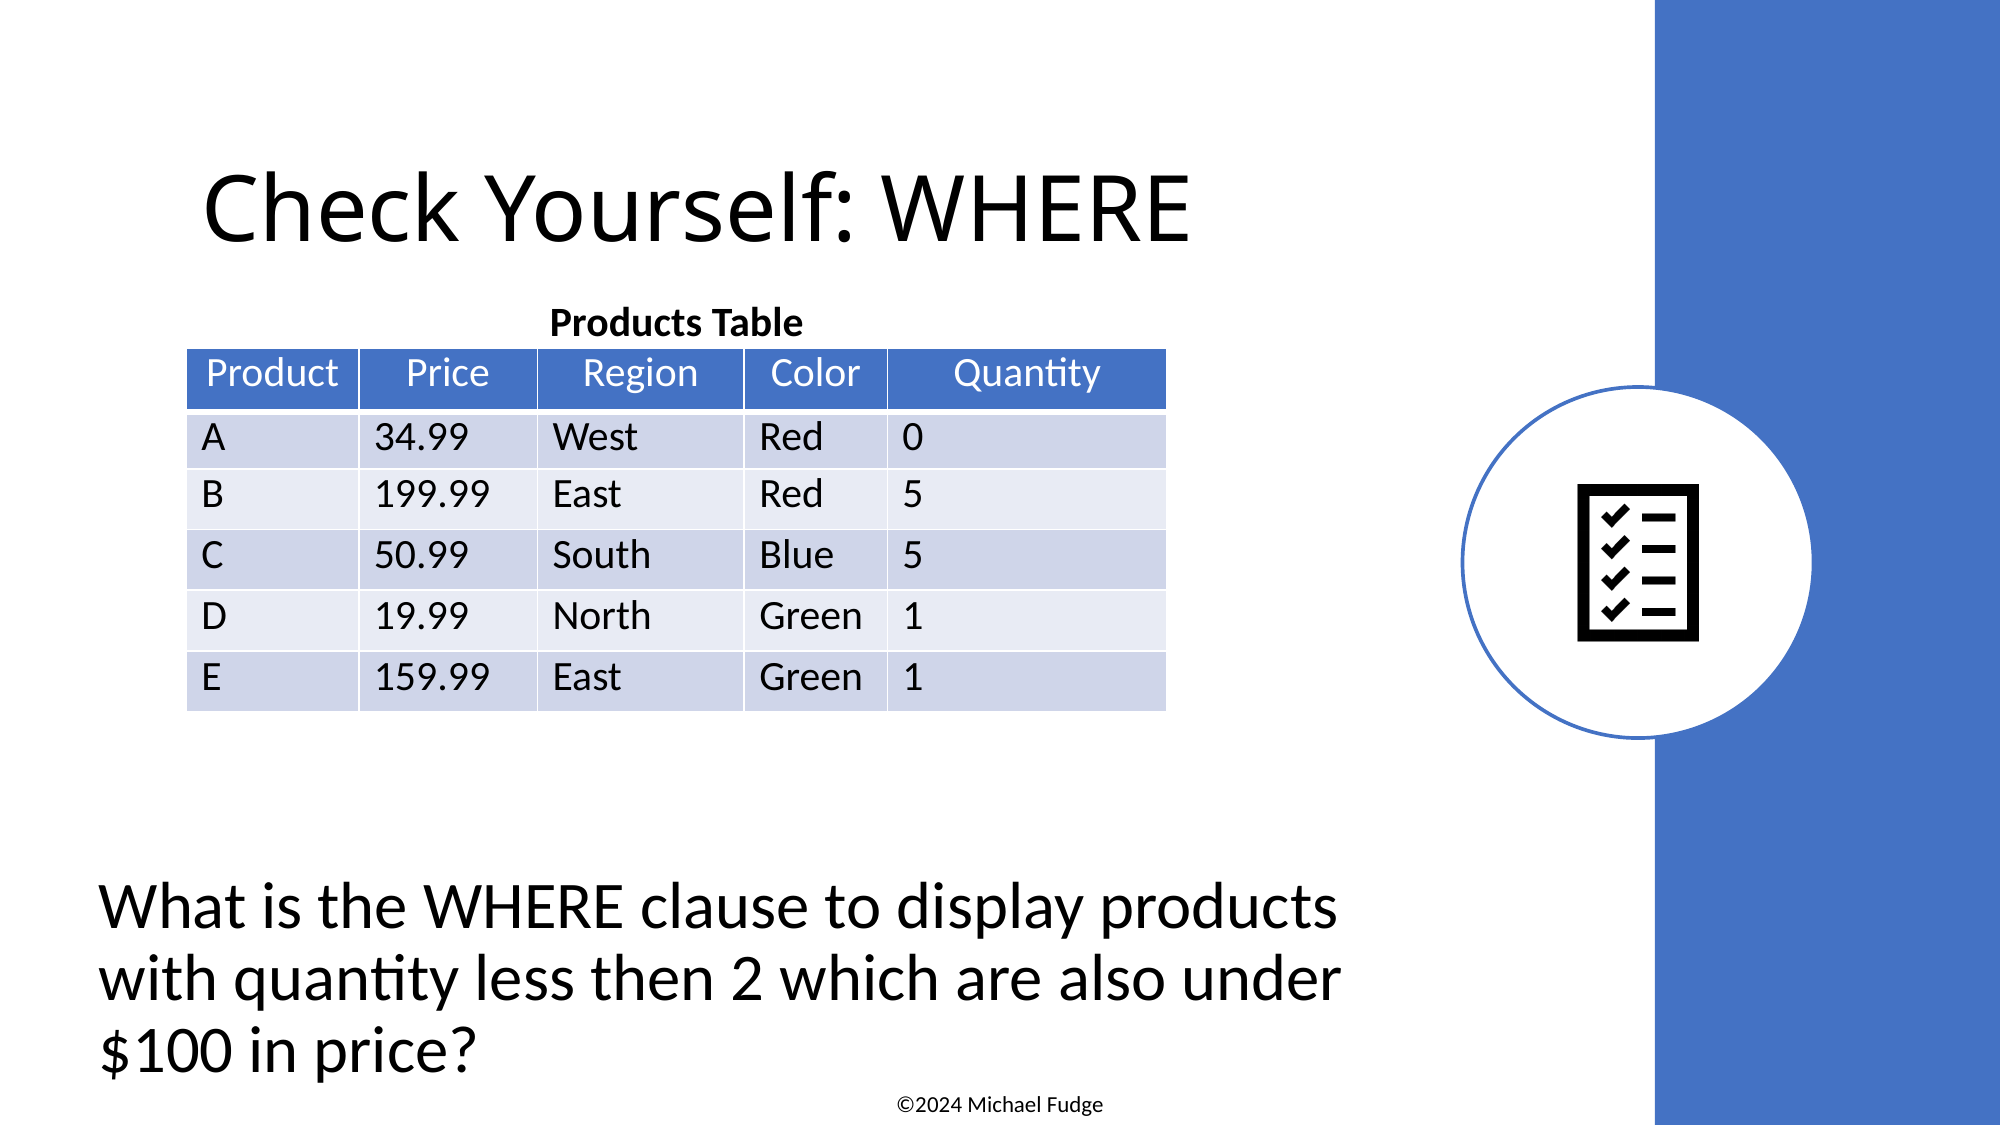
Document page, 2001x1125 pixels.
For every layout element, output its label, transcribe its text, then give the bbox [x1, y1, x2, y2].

table_cell North [538, 591, 743, 650]
table_cell E [187, 652, 358, 711]
table_cell A [187, 415, 358, 468]
table_header Product [187, 353, 358, 409]
table_cell 1 [888, 591, 1166, 650]
table_header Quantity [888, 353, 1166, 409]
table_cell East [538, 652, 743, 711]
title Check Yourself: WHERE [186, 102, 1413, 321]
table_cell D [187, 591, 358, 650]
text_box Products Table [186, 287, 1167, 353]
table_cell 34.99 [360, 415, 537, 468]
table_cell B [187, 470, 358, 529]
table_header Region [538, 353, 743, 409]
table_cell 5 [888, 470, 1166, 529]
table_cell 159.99 [360, 652, 537, 711]
table_cell C [187, 530, 358, 589]
picture [1544, 468, 1732, 657]
table_cell 0 [888, 415, 1166, 468]
table_cell Red [745, 470, 887, 529]
table_cell West [538, 415, 743, 468]
table_cell 19.99 [360, 591, 537, 650]
table_cell Red [745, 415, 887, 468]
table_cell Green [745, 591, 887, 650]
list What is the WHERE clause to display products with quantity less then 2 which are also under $100 in price? [83, 832, 1381, 1125]
table_cell Green [745, 652, 887, 711]
table_cell 1 [888, 652, 1166, 711]
table_header Color [745, 353, 887, 409]
table_cell Blue [745, 530, 887, 589]
table_cell 5 [888, 530, 1166, 589]
table_cell South [538, 530, 743, 589]
table_cell 199.99 [360, 470, 537, 529]
table_header Price [360, 353, 537, 409]
text_box [1461, 385, 1815, 740]
table_cell East [538, 470, 743, 529]
table_cell 50.99 [360, 530, 537, 589]
text_box [1654, 0, 2000, 1125]
